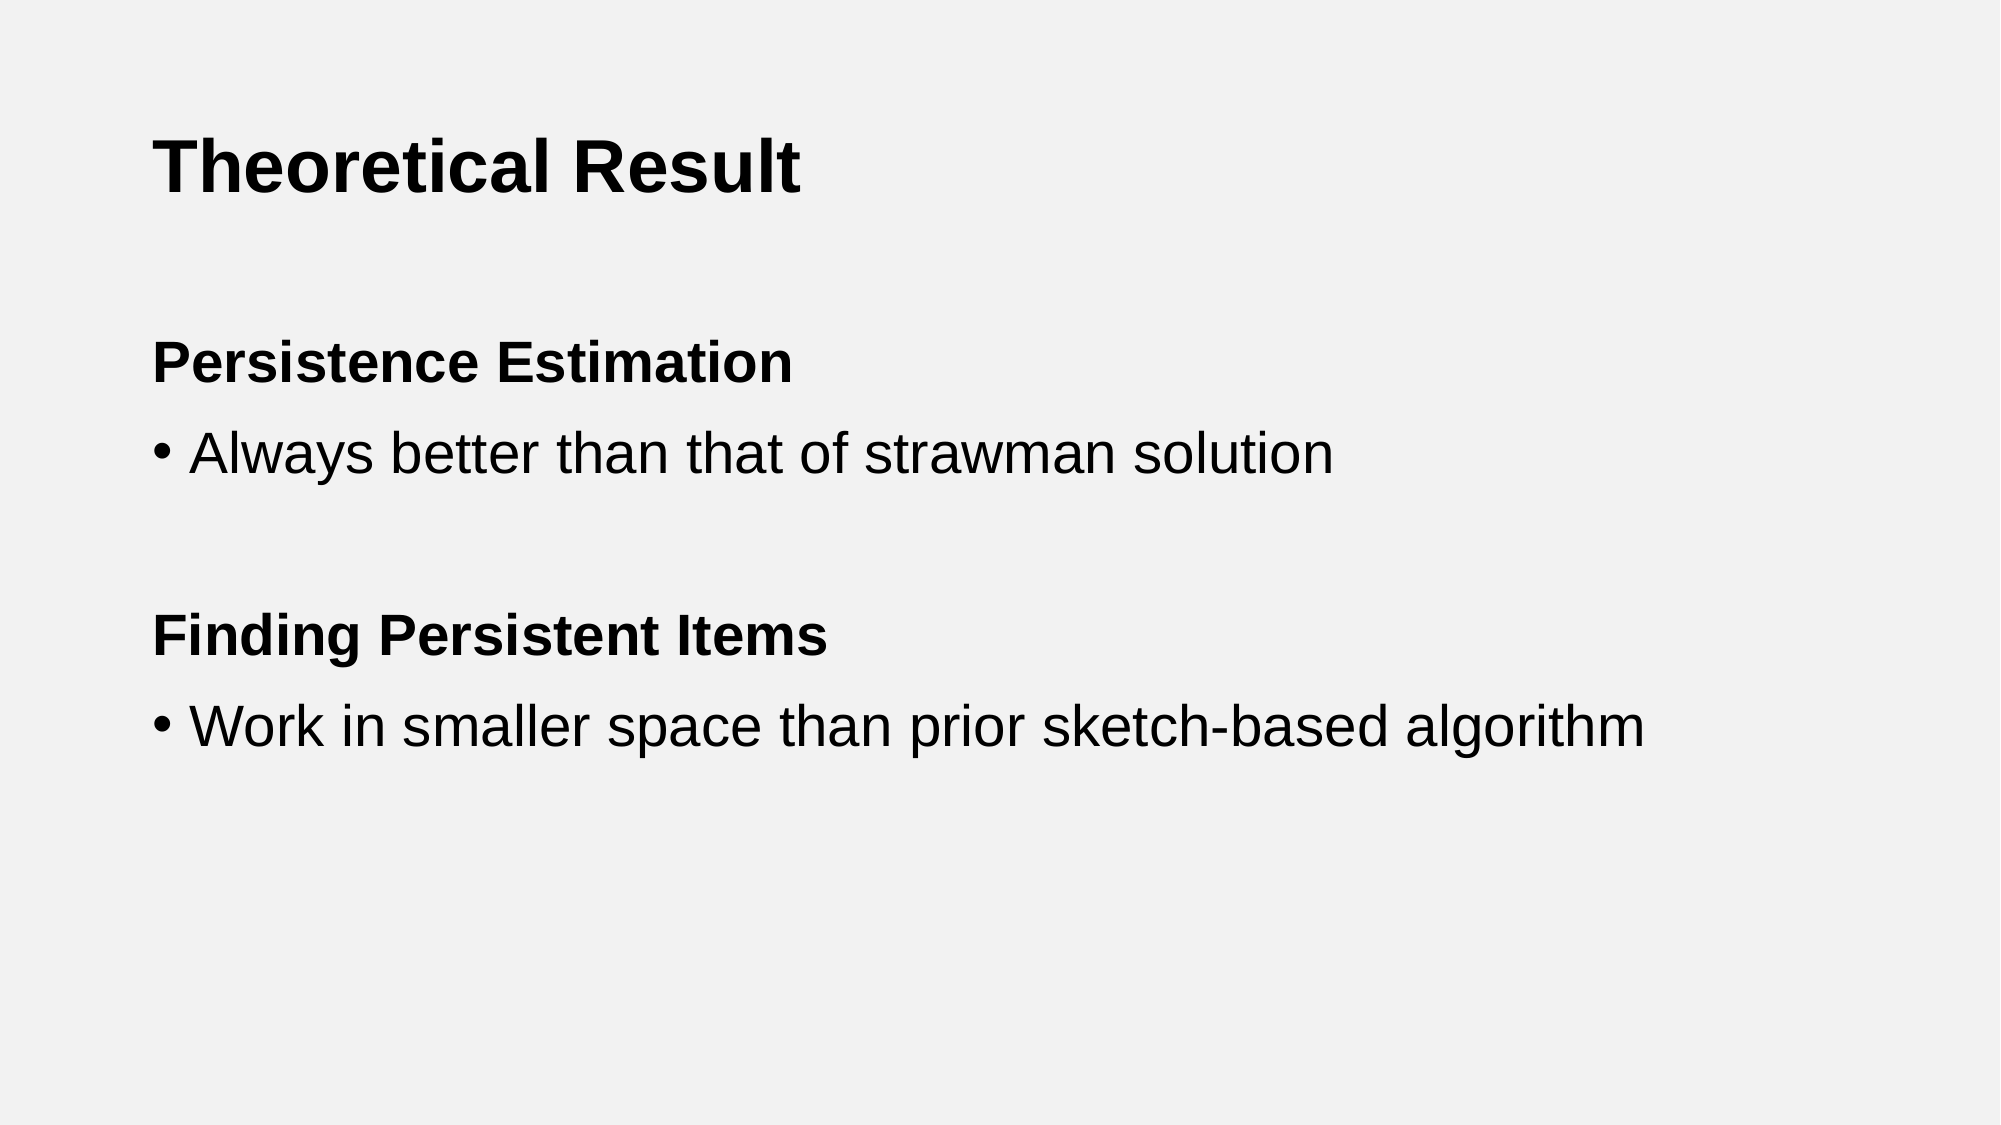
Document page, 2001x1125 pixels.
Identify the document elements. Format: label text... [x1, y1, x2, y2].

list Persistence Estimation Always better than that of strawman solution [137, 316, 1863, 514]
text_box Finding Persistent Items Work in smaller space than prior sketch-based algorithm [137, 590, 1709, 979]
title Theoretical Result [137, 59, 1863, 278]
